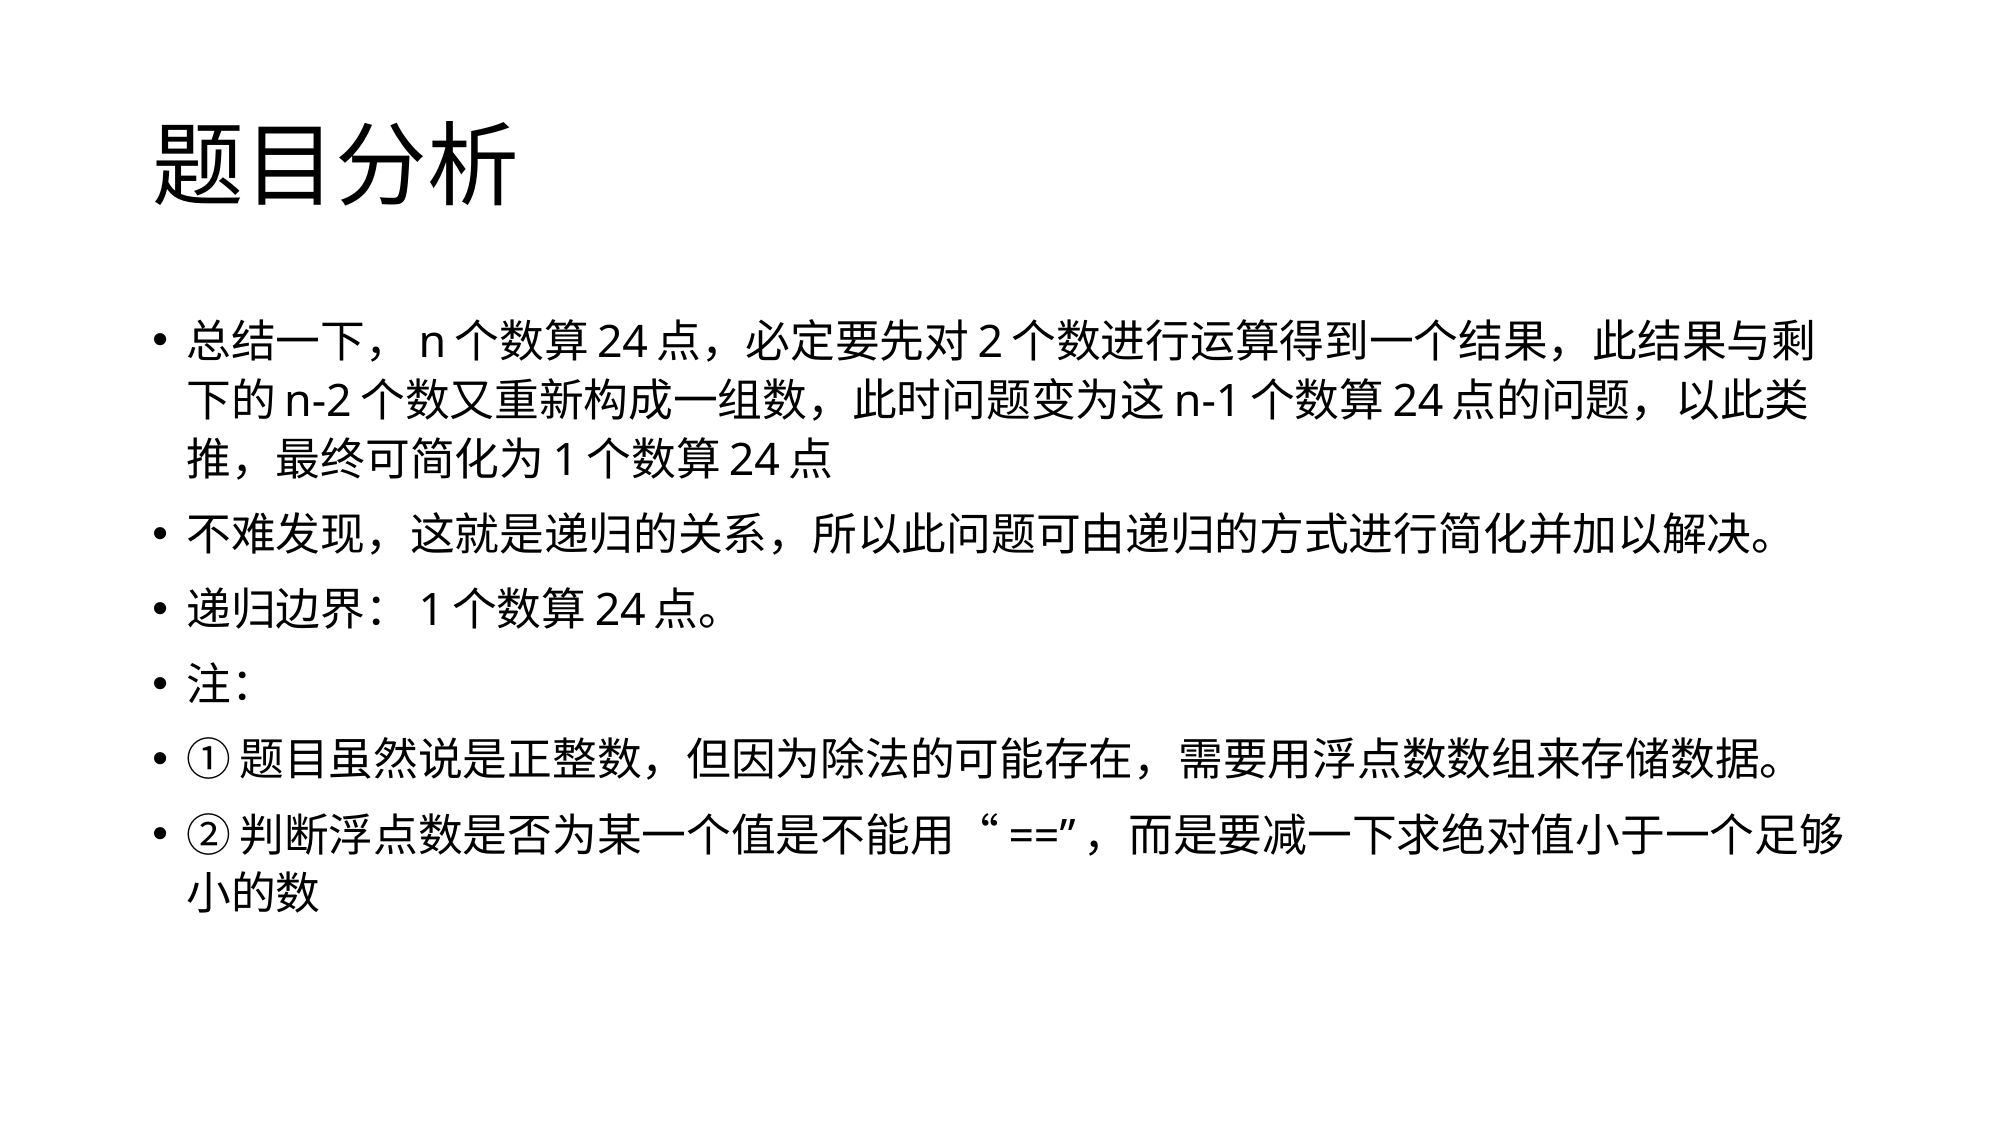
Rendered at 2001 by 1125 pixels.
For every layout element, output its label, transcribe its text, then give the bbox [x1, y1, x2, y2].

list 总结一下，n个数算24点，必定要先对2个数进行运算得到一个结果，此结果与剩下的n-2个数又重新构成一组数，此时问题变为这n-1个数算24点的问题，以此类推，最终可简化为1个数算24点 不难发现，这就是递归的关系，所以此问题可由递归的方式进行简化并加以解决。 递归边界：1个数算24点。 注： ①题目虽然说是正整数，但因为除法的可能存在，需要用浮点数数组来存储数据。 ②判断浮点数是否为某一个值是不能用“==”，而是要减一下求绝对值小于一个足够小的数 [137, 299, 1863, 1014]
title 题目分析 [137, 59, 1863, 278]
